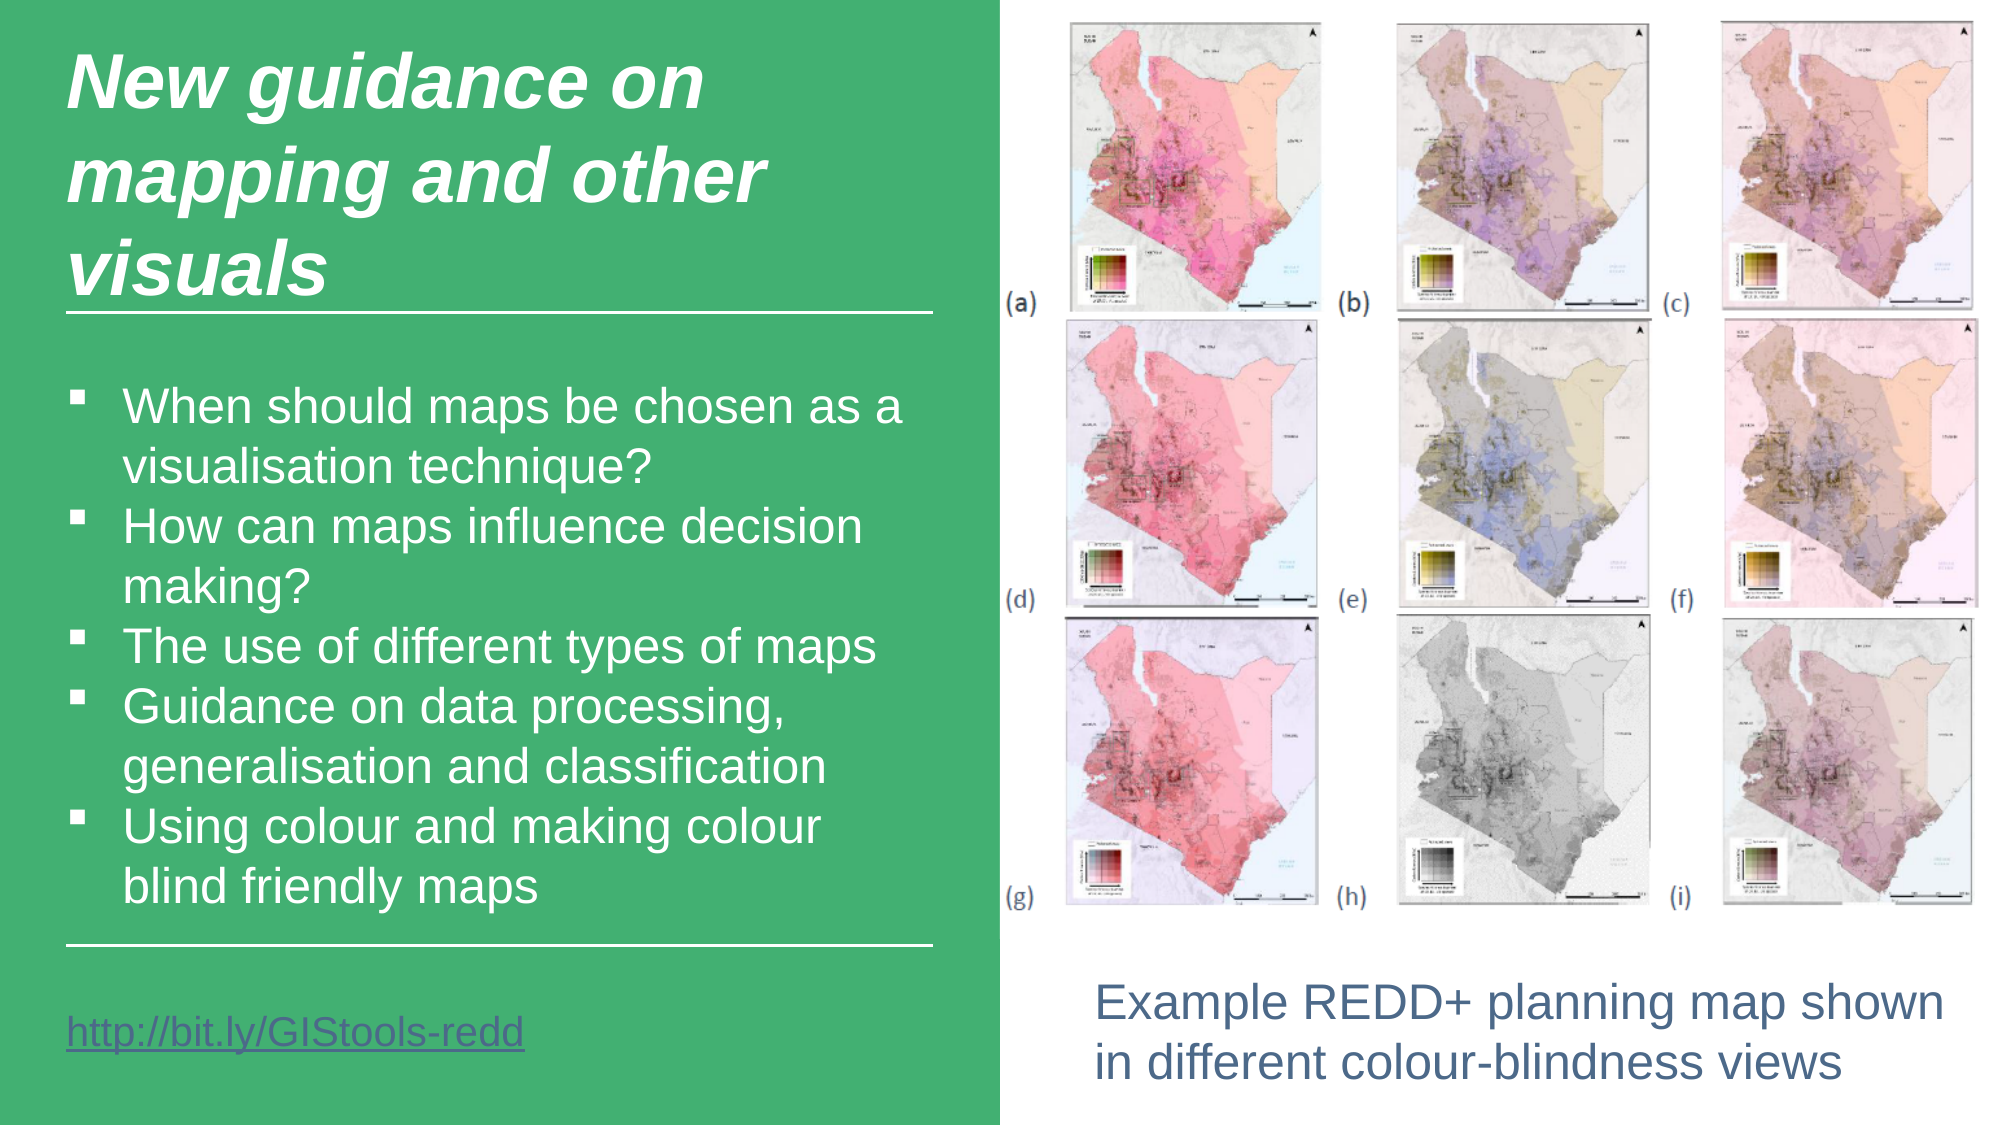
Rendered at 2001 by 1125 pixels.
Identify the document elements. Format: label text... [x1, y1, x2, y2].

list When should maps be chosen as a visualisation technique? How can maps influence decision making? The use of different types of maps Guidance on data processing, generalisation and classification Using colour and making colour blind friendly maps [66, 373, 933, 1005]
list New guidance on mapping and other visuals [66, 30, 900, 327]
list http://bit.ly/GIStools-redd [66, 1005, 933, 1056]
picture [999, 0, 2000, 940]
text_box Example REDD+ planning map shown in different colour-blindness views [1094, 969, 1962, 1090]
